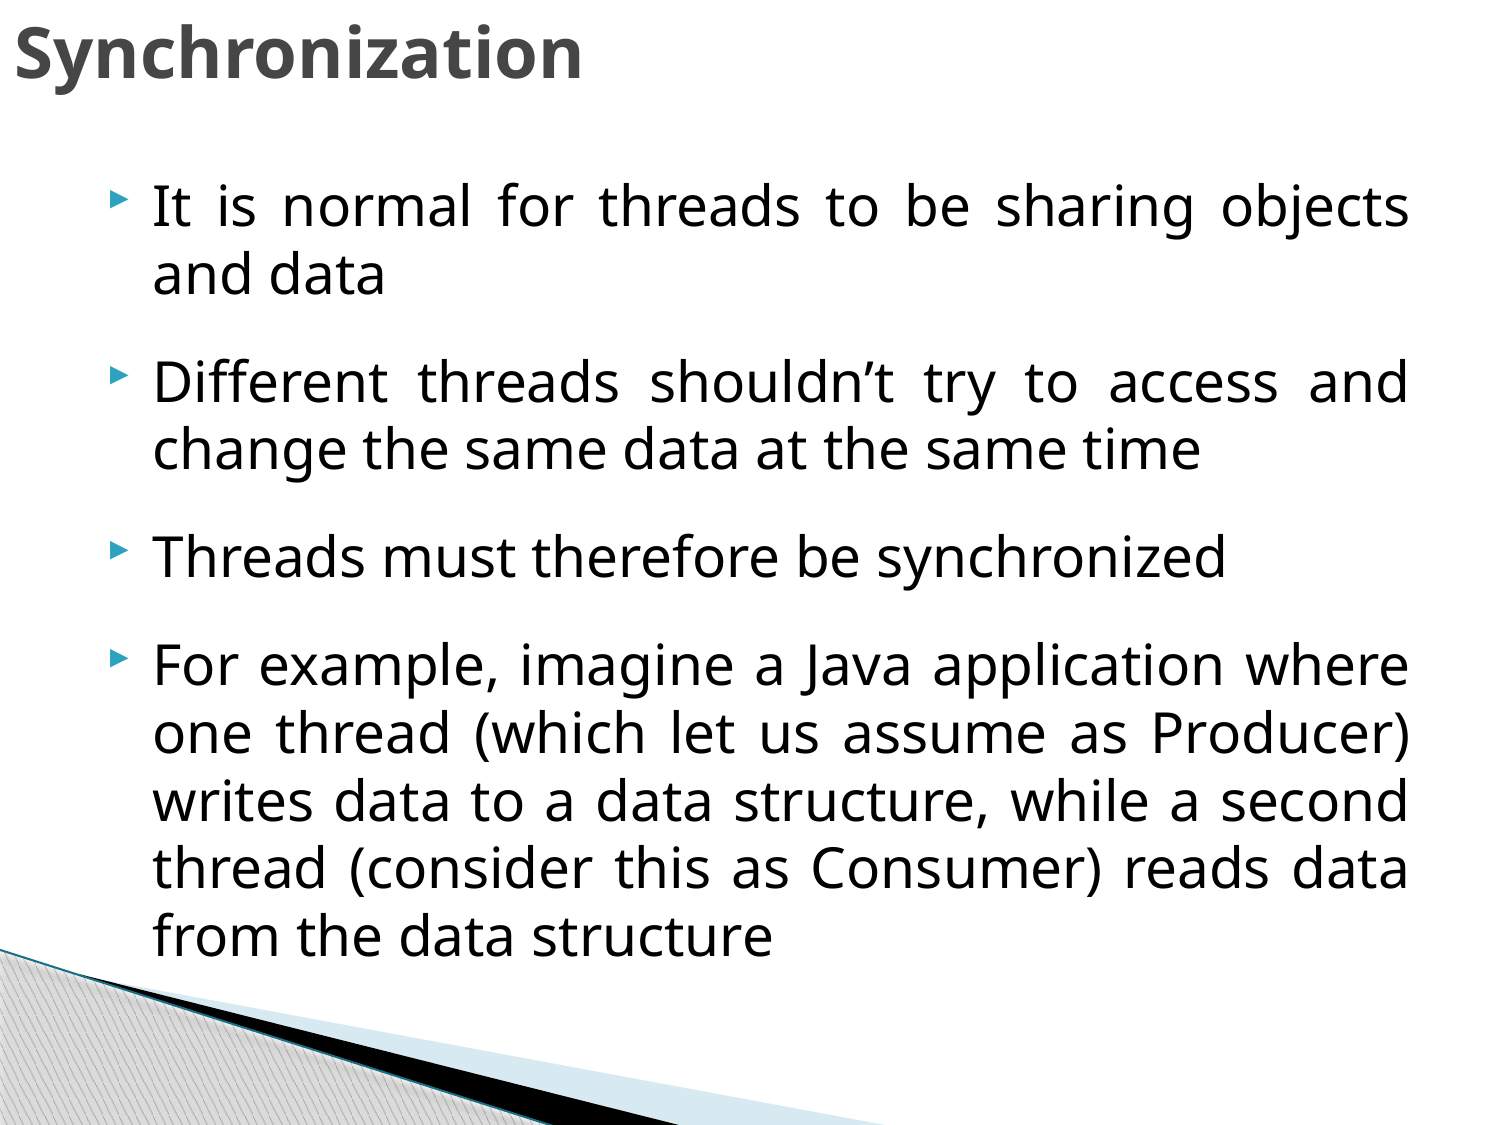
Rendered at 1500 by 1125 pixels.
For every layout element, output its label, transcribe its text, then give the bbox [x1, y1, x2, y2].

list It is normal for threads to be sharing objects and data Different threads shouldn’t try to access and change the same data at the same time Threads must therefore be synchronized For example, imagine a Java application where one thread (which let us assume as Producer) writes data to a data structure, while a second thread (consider this as Consumer) reads data from the data structure [75, 162, 1425, 988]
title Synchronization [0, 0, 1241, 152]
